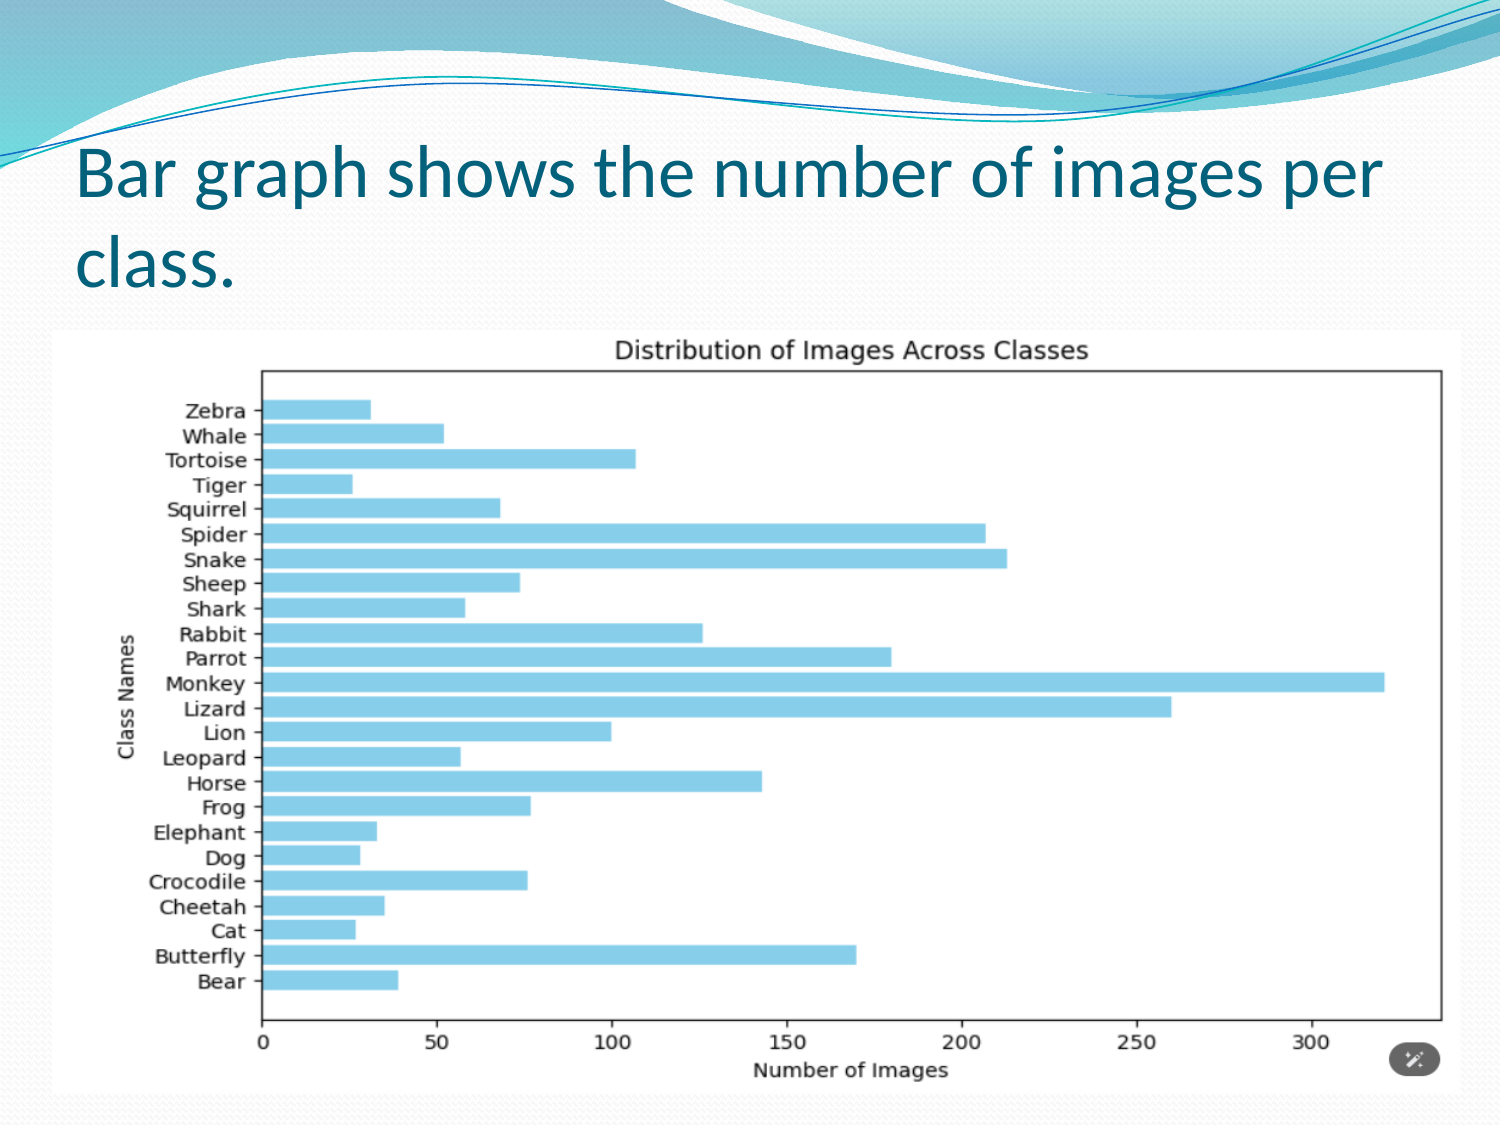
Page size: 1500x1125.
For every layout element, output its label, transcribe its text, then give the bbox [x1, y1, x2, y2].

picture [51, 330, 1461, 1094]
title Bar graph shows the number of images per class. [75, 115, 1438, 303]
